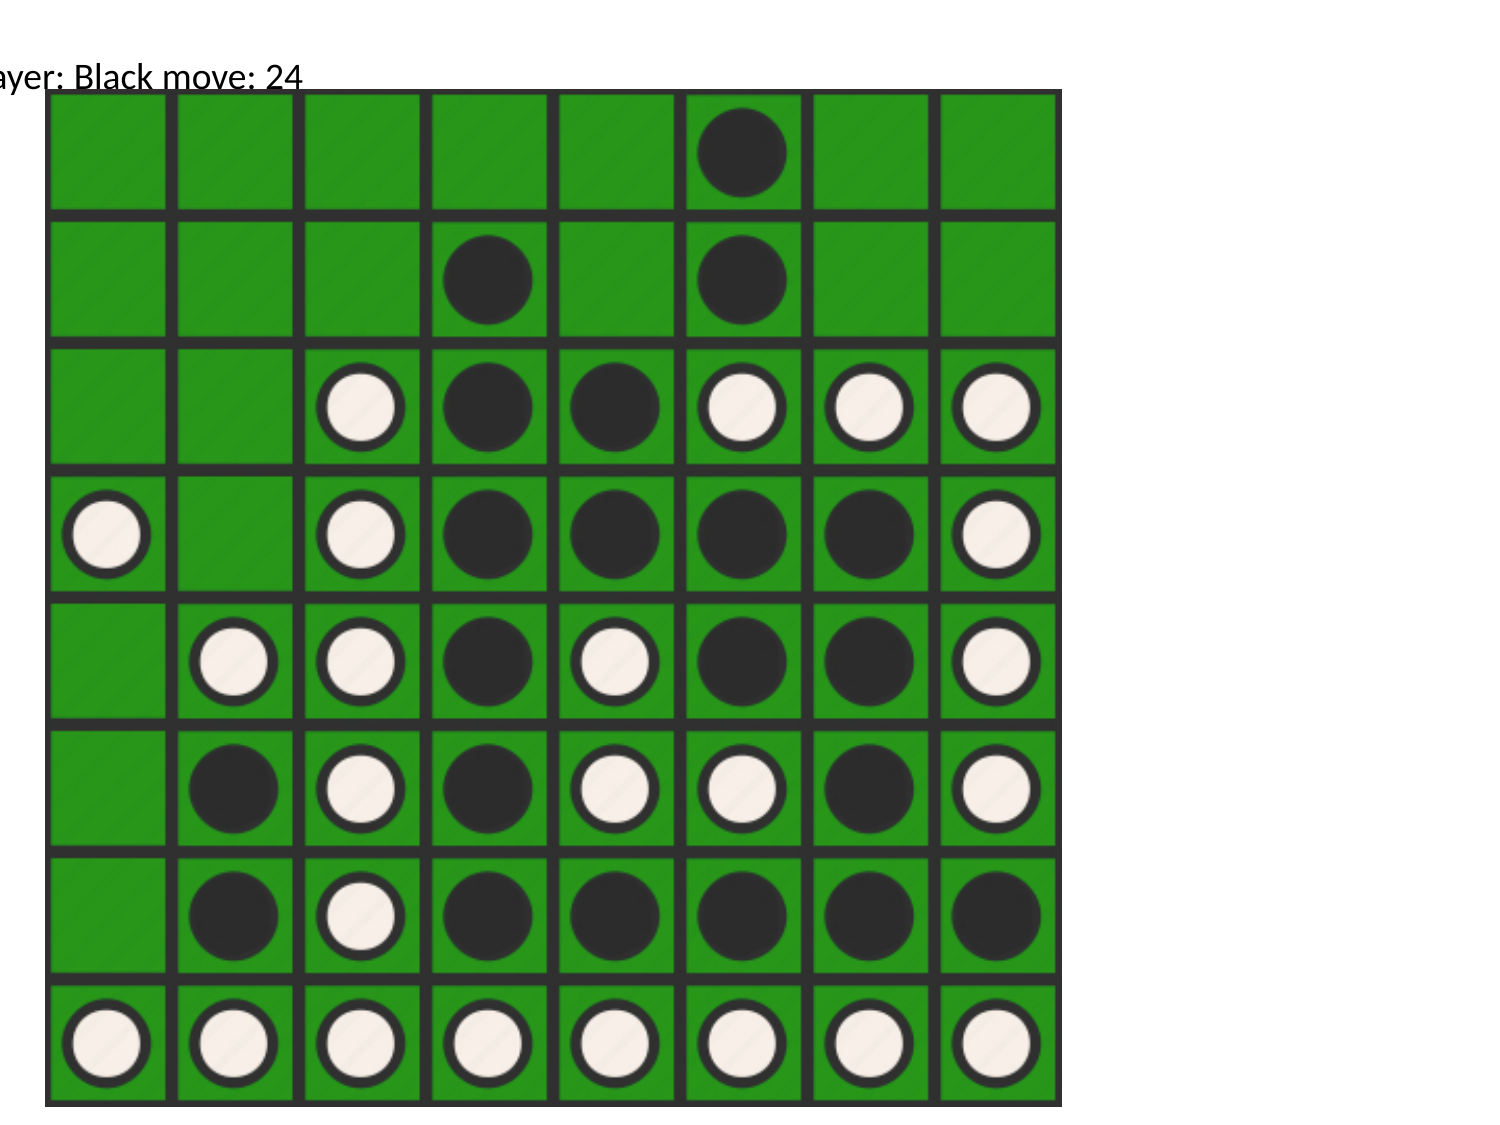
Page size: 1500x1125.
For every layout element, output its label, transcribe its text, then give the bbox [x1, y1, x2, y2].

text_box turn: 41 player: Black move: 24 [0, 44, 319, 105]
picture [44, 89, 1062, 1107]
